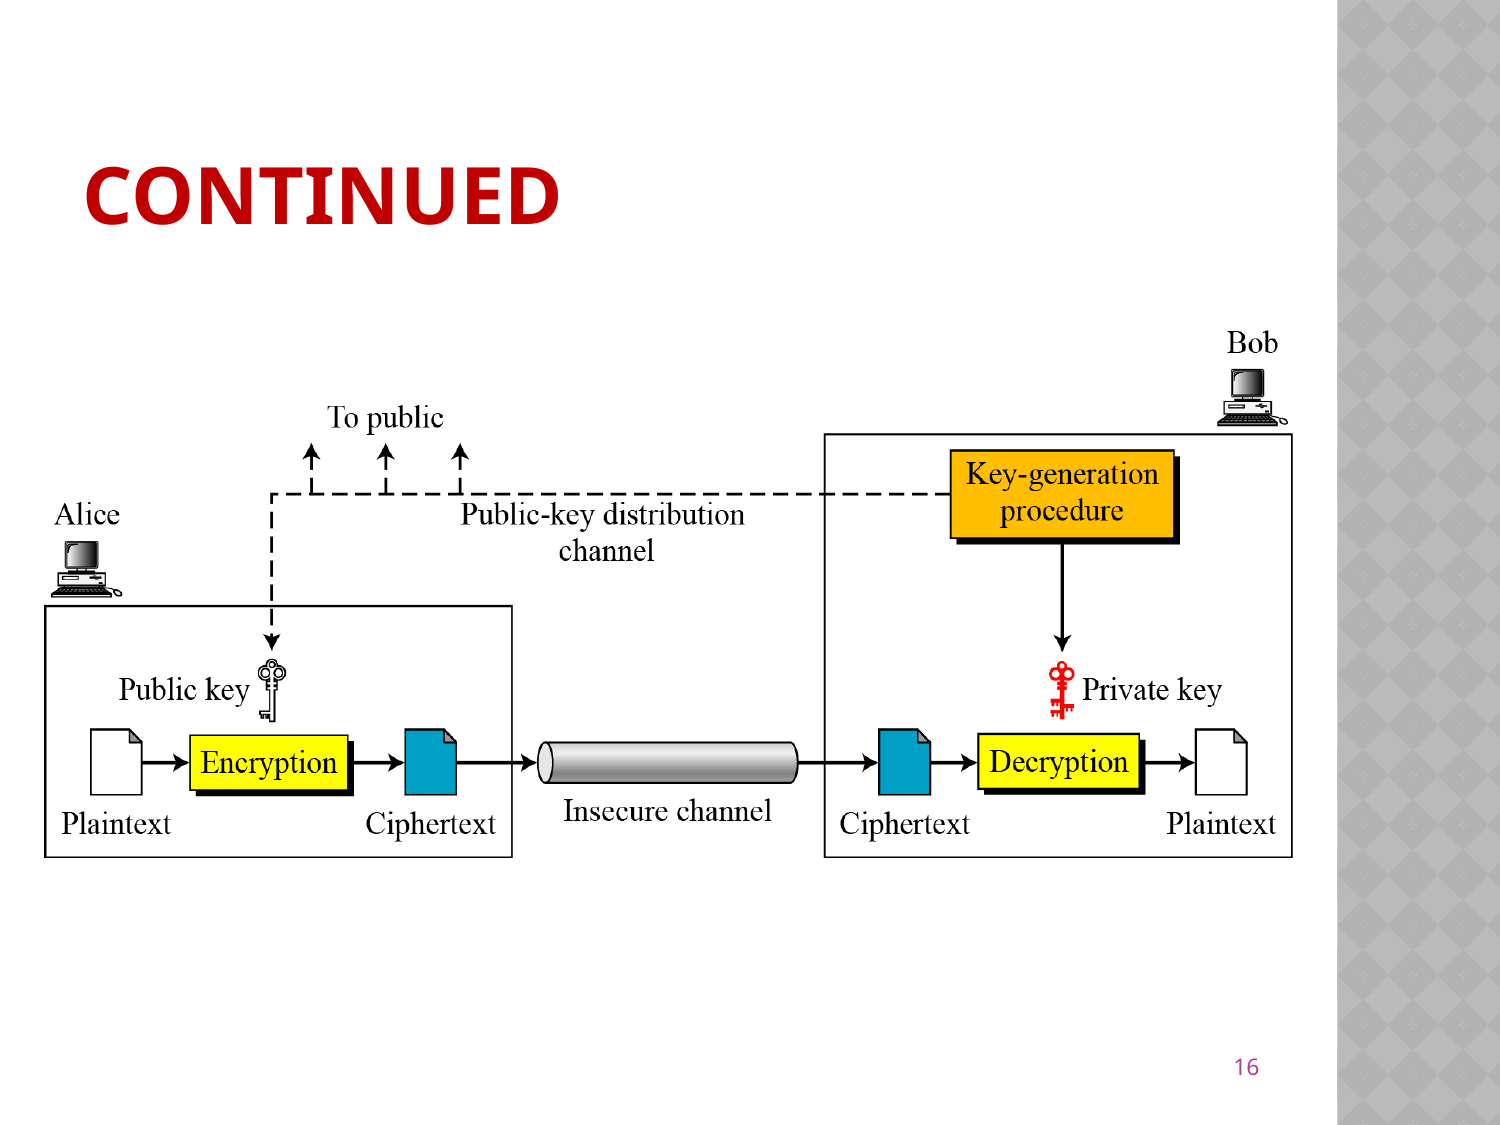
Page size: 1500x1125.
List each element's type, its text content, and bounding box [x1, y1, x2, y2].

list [44, 325, 1294, 859]
title CONTINUED [75, 52, 1263, 240]
slide_number 16 [1163, 1046, 1260, 1085]
